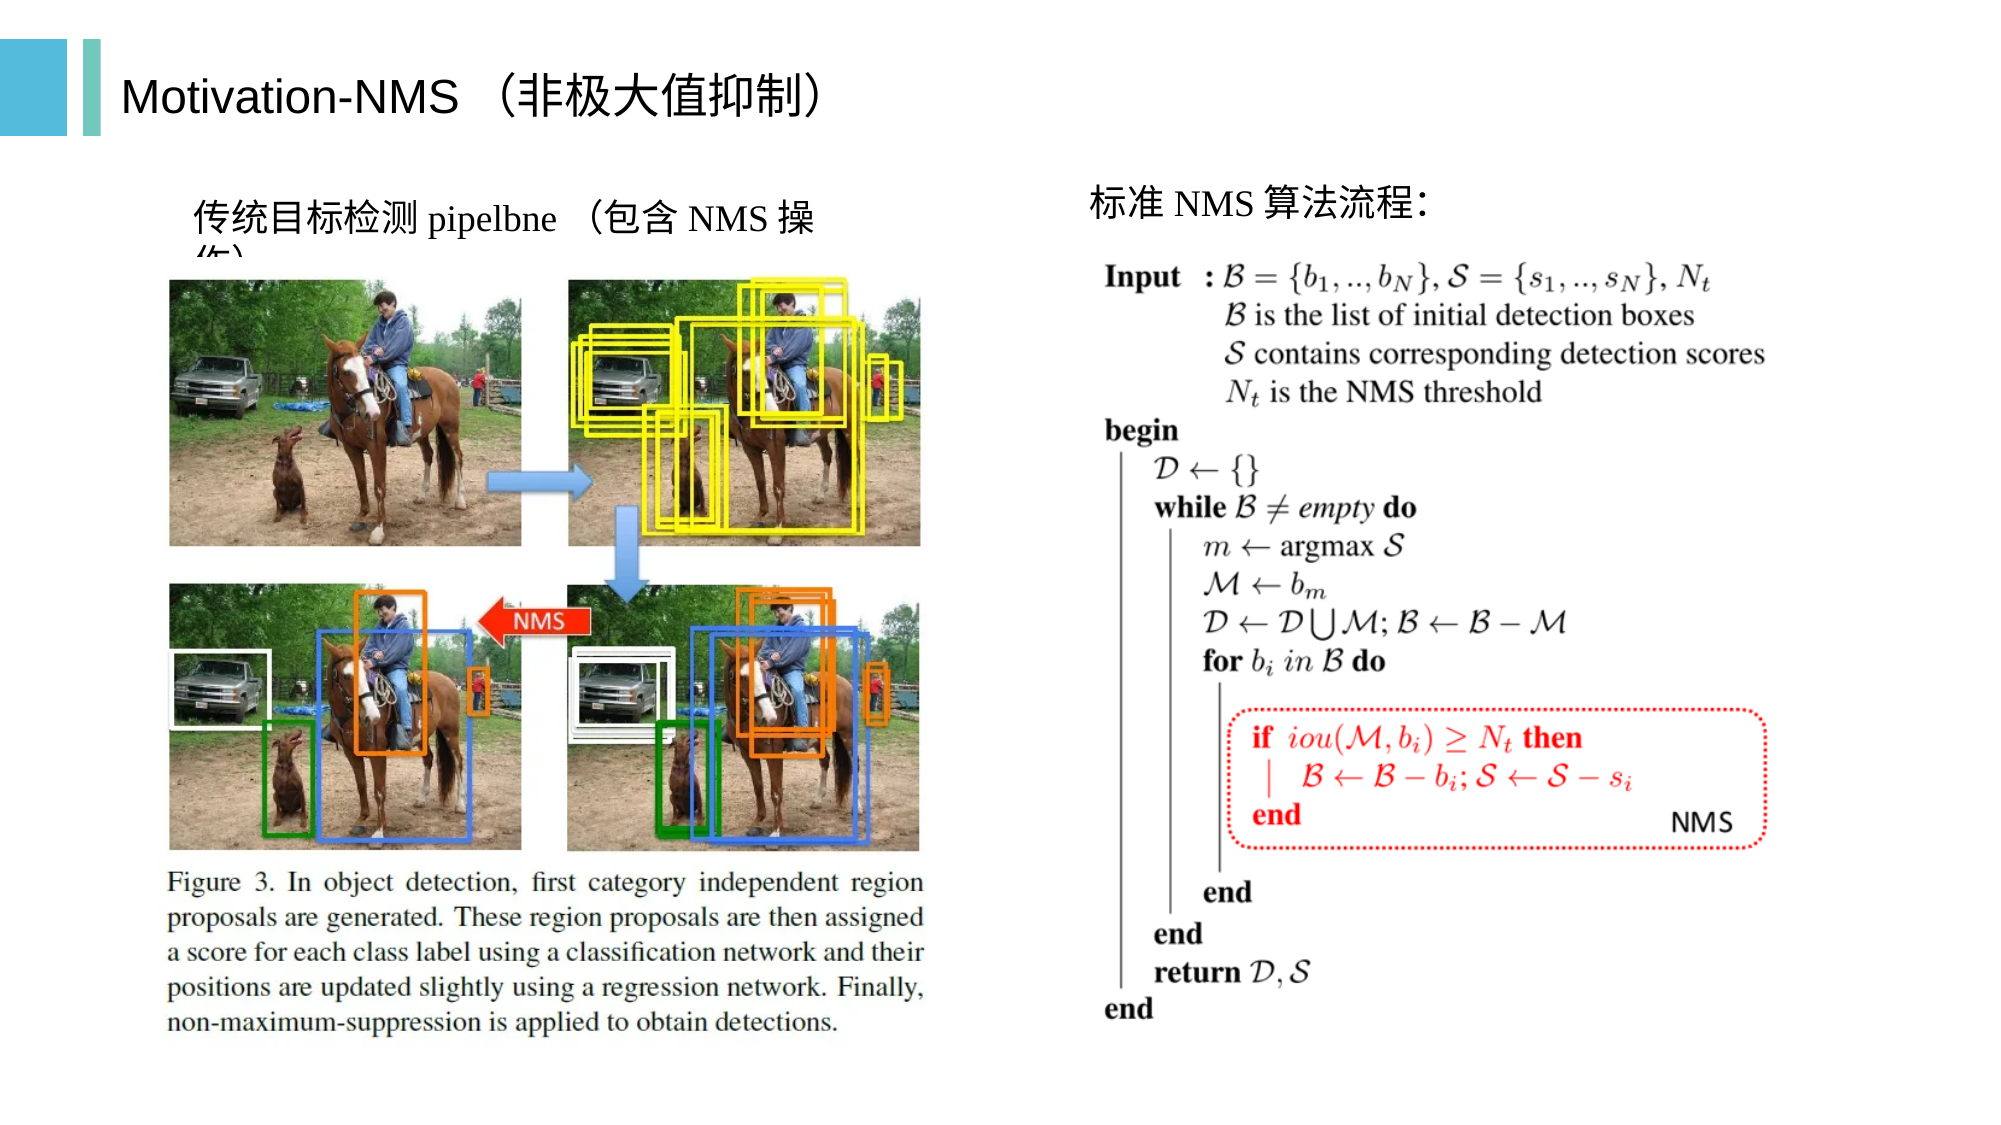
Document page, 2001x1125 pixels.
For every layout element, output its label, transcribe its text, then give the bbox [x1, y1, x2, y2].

picture [1094, 257, 1809, 1050]
picture [155, 257, 941, 1049]
text_box 传统目标检测pipelbne（包含NMS操作） [179, 186, 867, 257]
title Motivation-NMS（非极大值抑制） [105, 39, 940, 149]
text_box 标准NMS算法流程： [1075, 148, 1452, 232]
